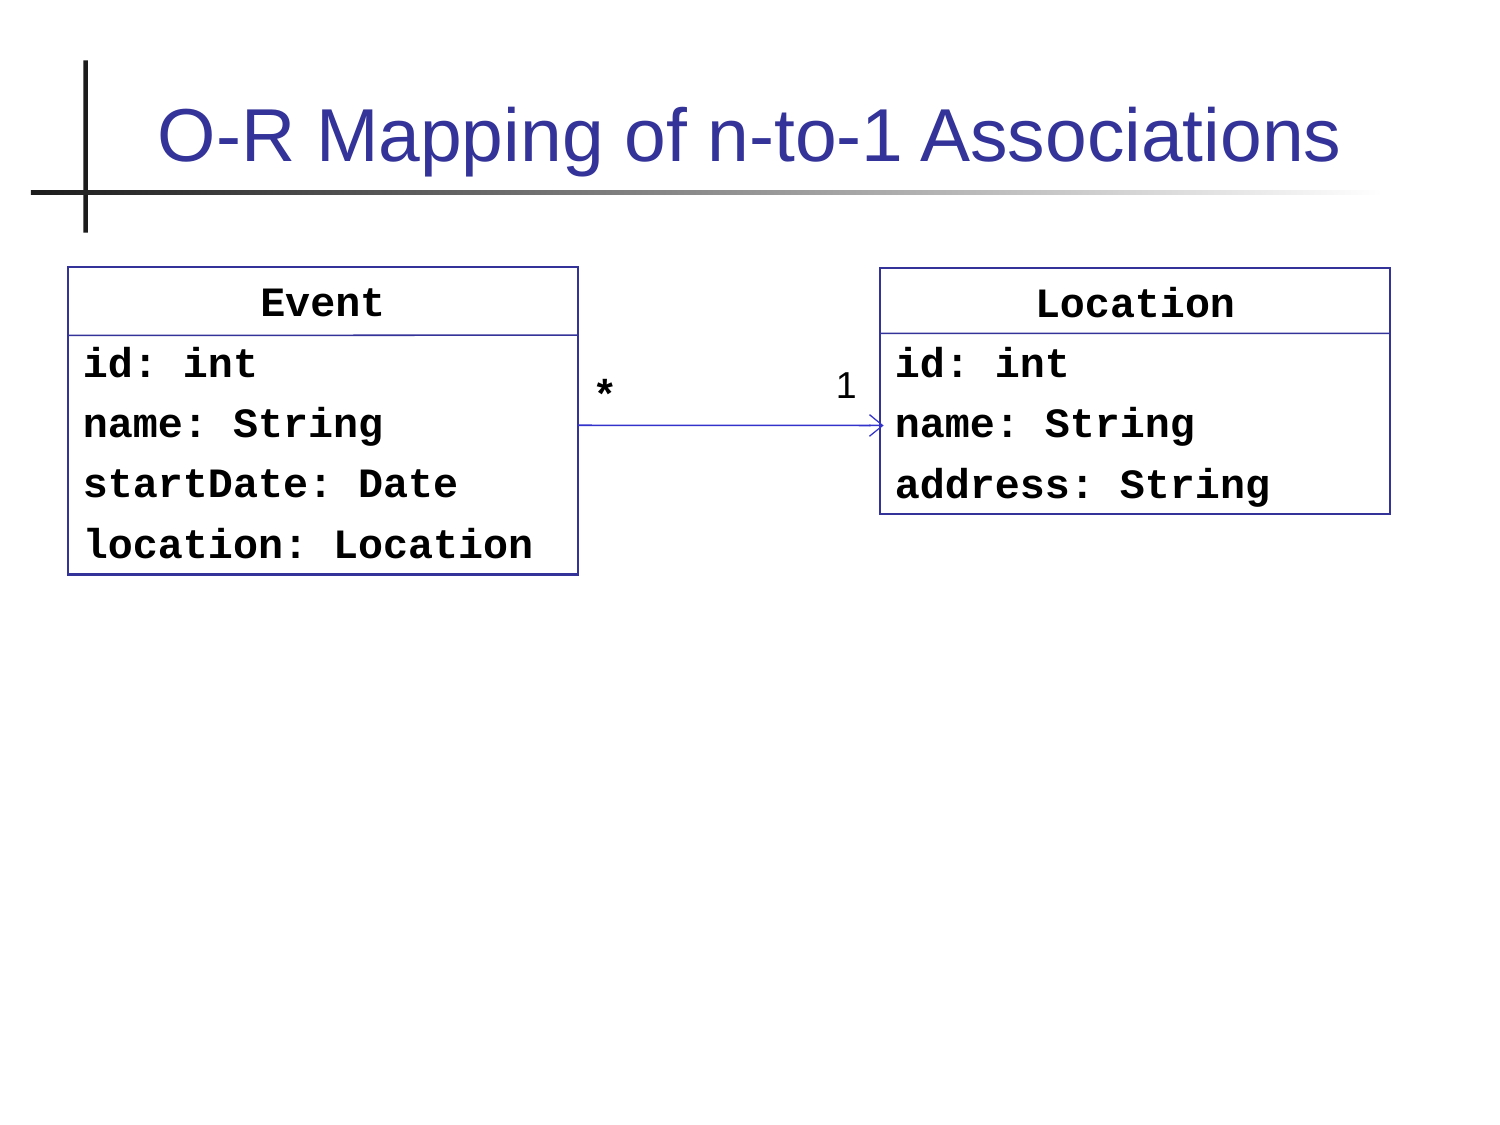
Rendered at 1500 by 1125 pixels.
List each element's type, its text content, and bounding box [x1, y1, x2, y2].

text_box * [577, 359, 644, 426]
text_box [879, 267, 1391, 515]
text_box Event id: int name: String startDate: Date location: Location [68, 336, 578, 575]
text_box Event id: int name: String startDate: Date location: Location [68, 267, 578, 335]
text_box 1 [805, 353, 872, 414]
text_box O-R Mapping of n-to-1 Associations [100, 42, 1400, 185]
